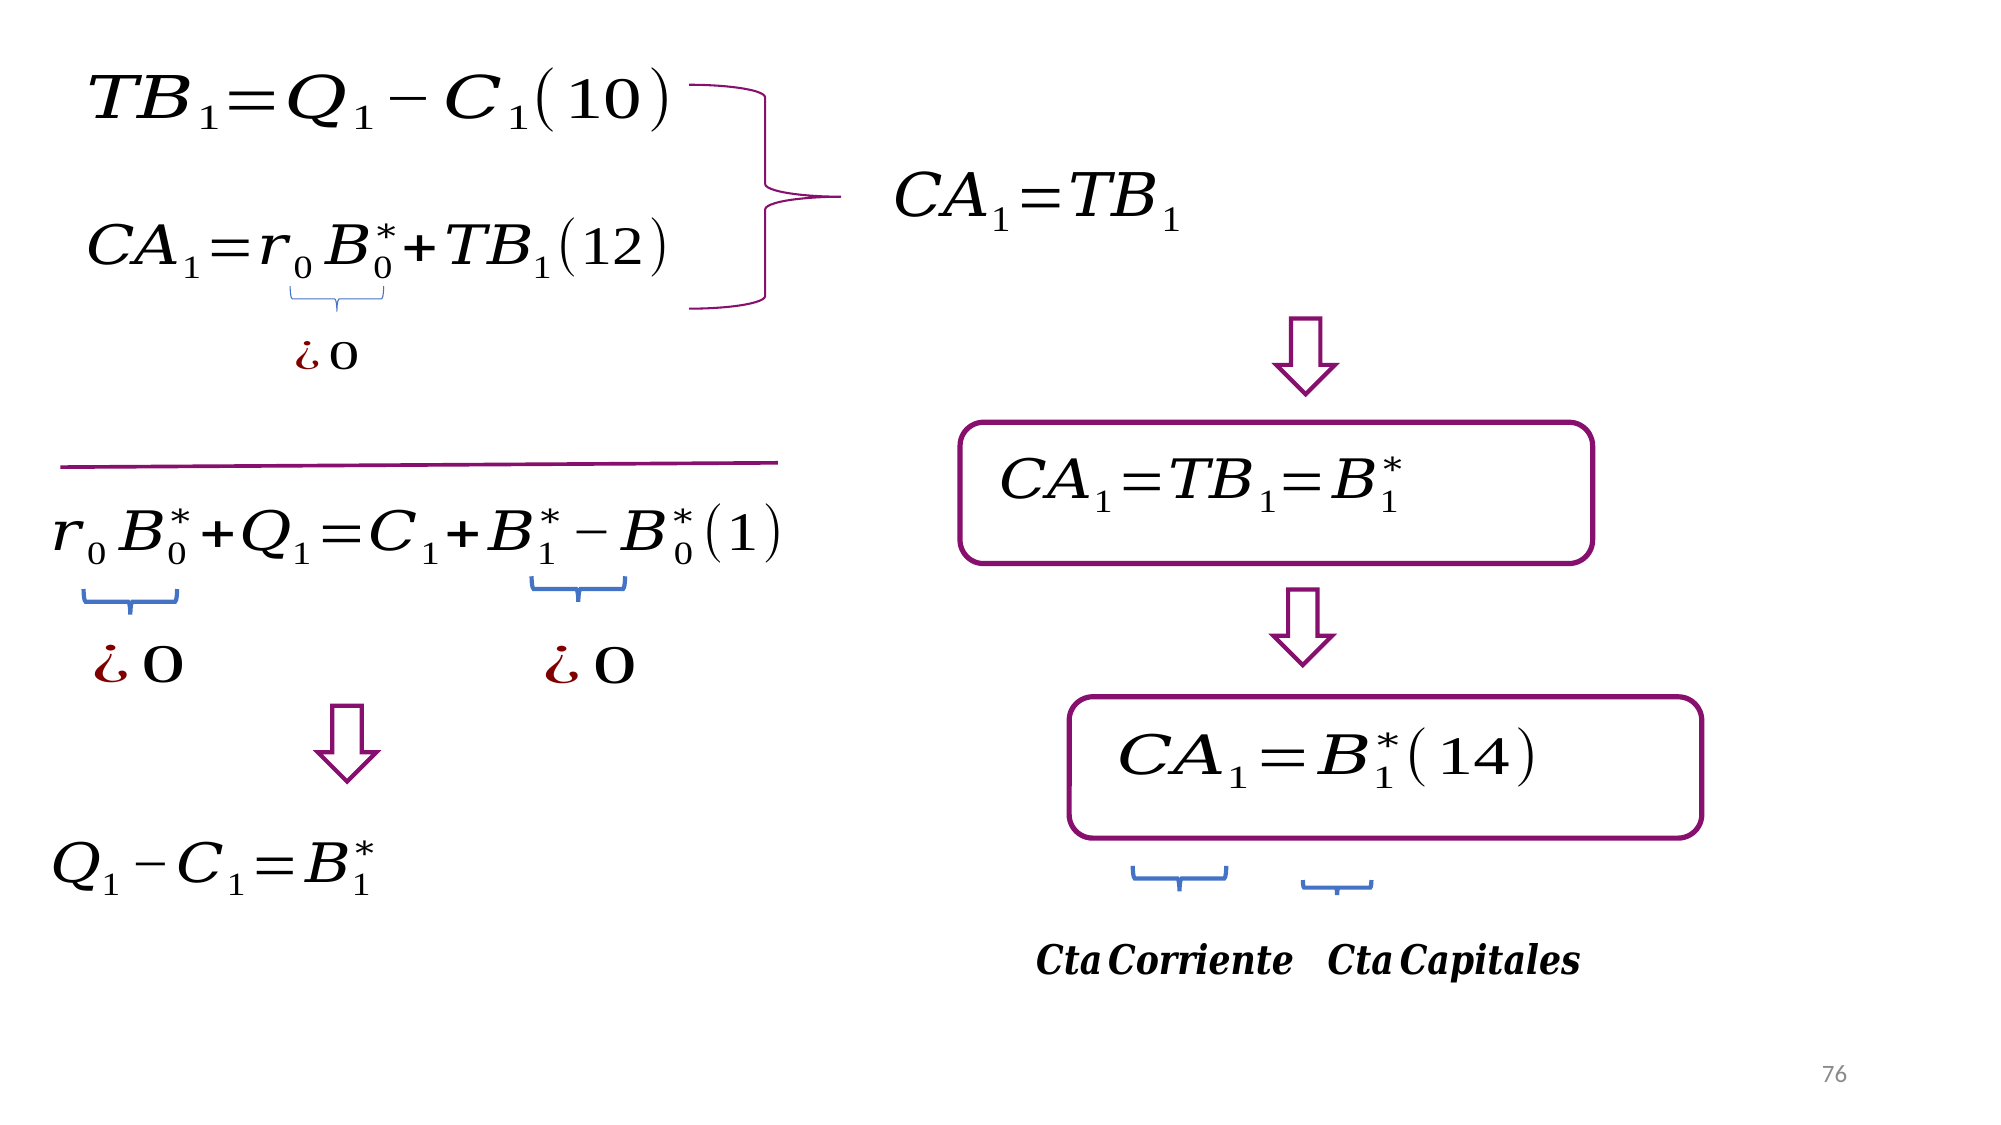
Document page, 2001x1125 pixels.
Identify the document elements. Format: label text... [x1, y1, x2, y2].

slide_number 76 [1412, 1042, 1863, 1103]
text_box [60, 462, 778, 468]
text_box [1132, 865, 1227, 892]
text_box [315, 704, 379, 783]
text_box [1068, 695, 1703, 840]
text_box [1273, 317, 1338, 396]
text_box [1270, 588, 1335, 667]
text_box [958, 421, 1594, 565]
text_box [289, 286, 385, 312]
text_box [531, 576, 626, 602]
text_box [1302, 880, 1372, 896]
text_box [83, 589, 178, 615]
text_box [689, 84, 842, 310]
